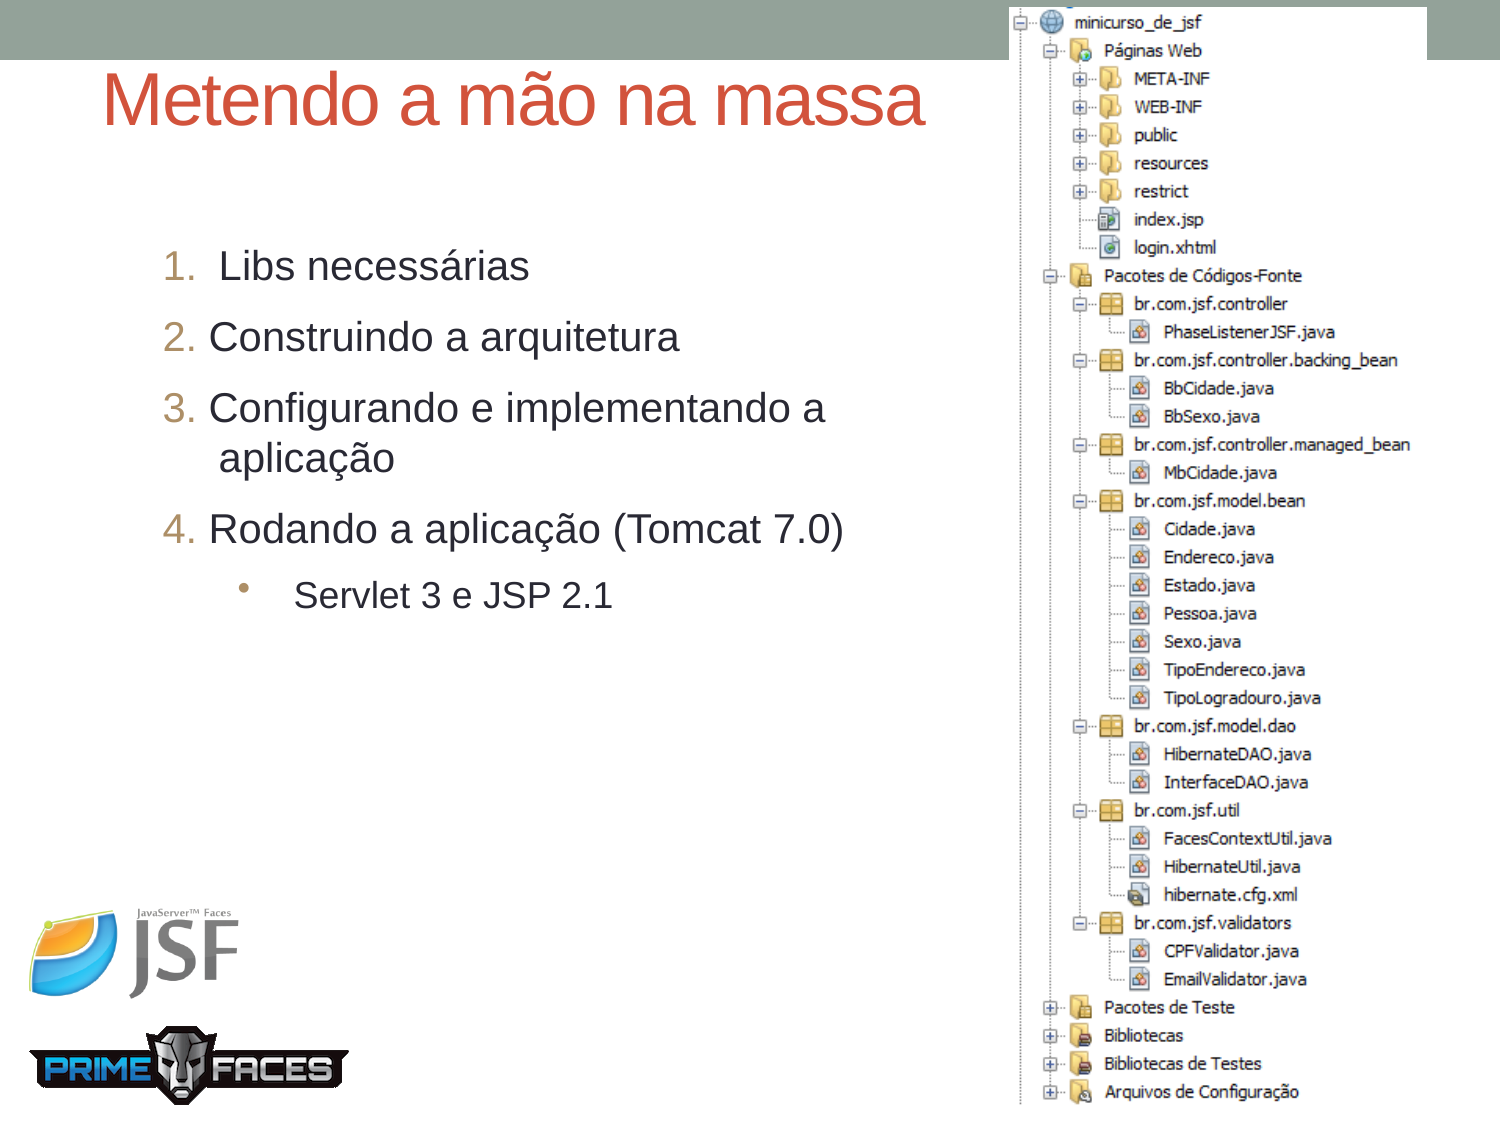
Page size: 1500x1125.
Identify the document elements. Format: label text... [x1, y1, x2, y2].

picture [29, 1026, 349, 1105]
text_box Libs necessárias 2. Construindo a arquitetura 3. Configurando e implementando a aplicação 4. Rodando a aplicação (Tomcat 7.0) Servlet 3 e JSP 2.1 [147, 231, 892, 623]
text_box Metendo a mão na massa [17, 42, 1006, 148]
picture [1009, 6, 1428, 1106]
picture [12, 904, 250, 1003]
